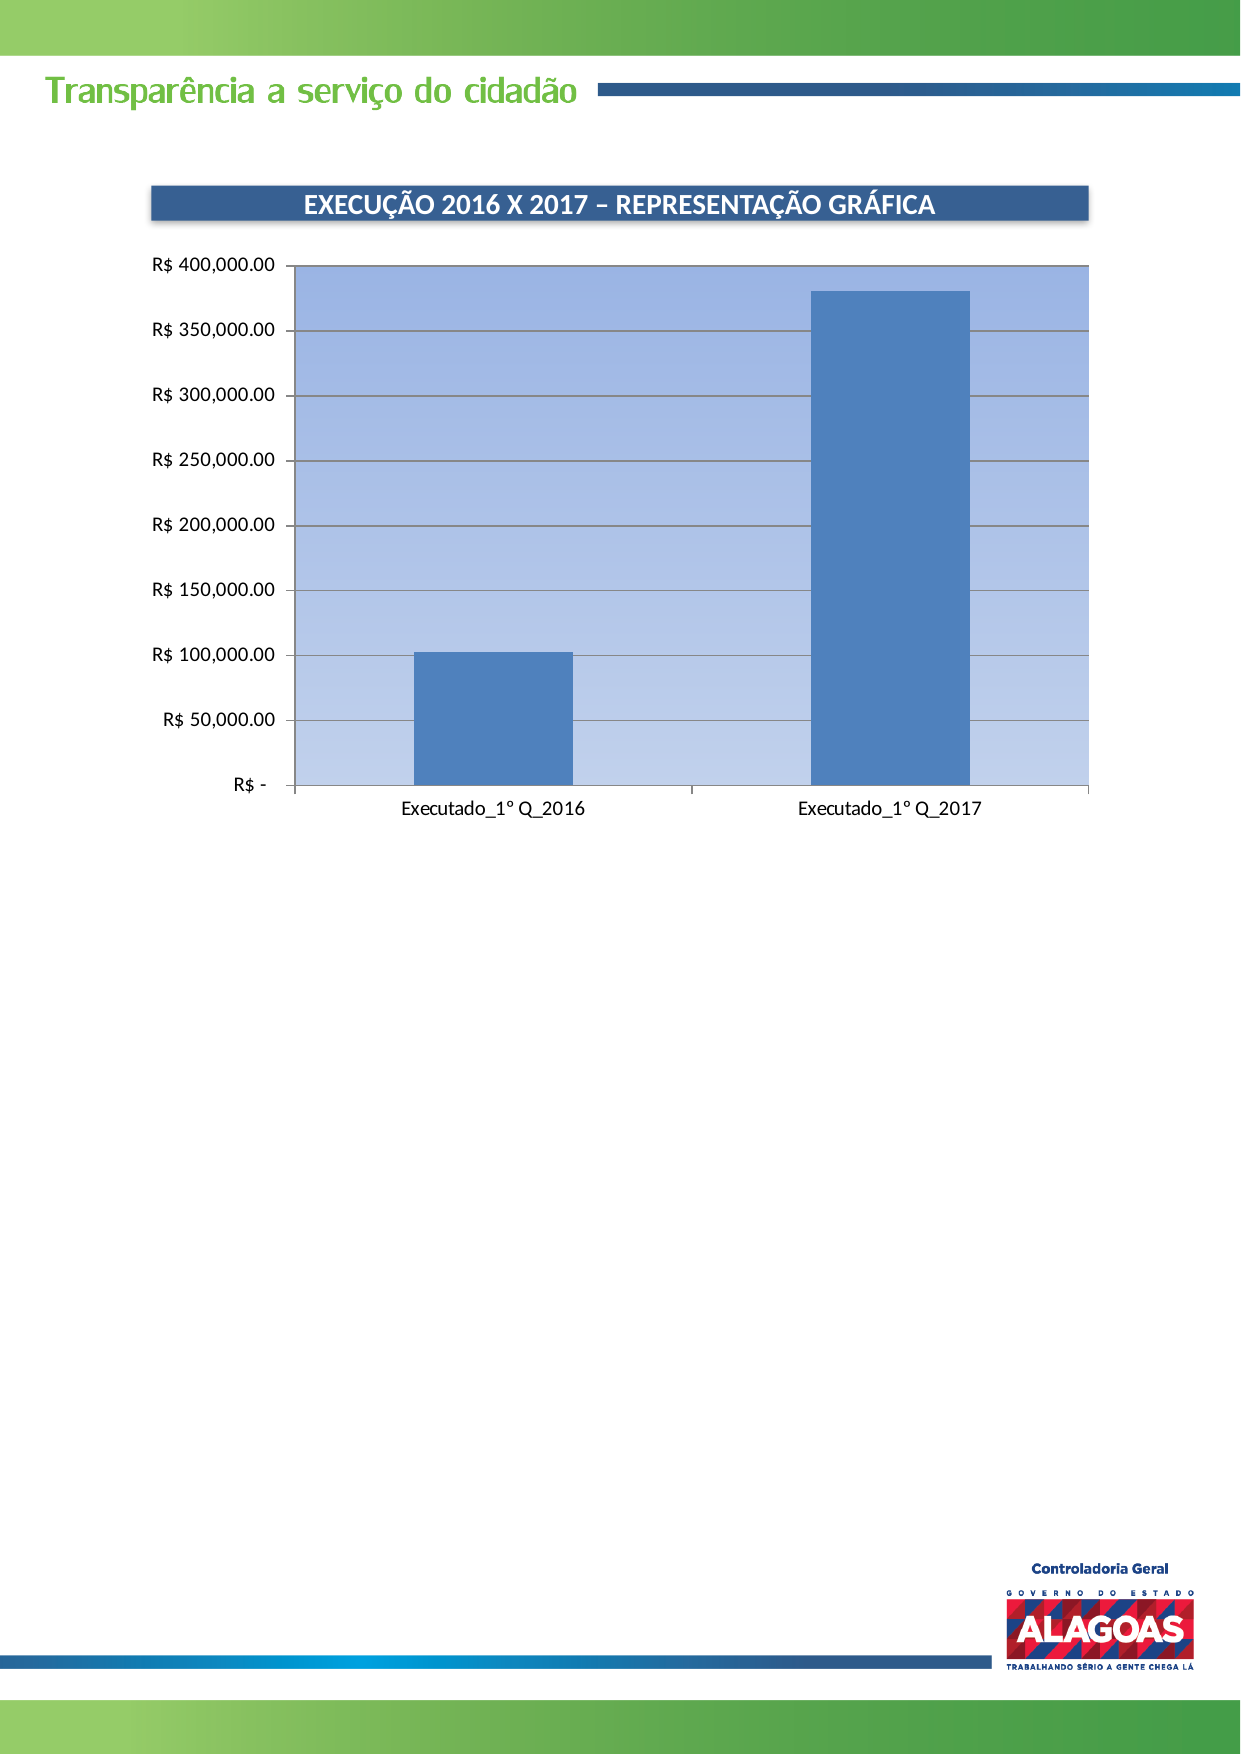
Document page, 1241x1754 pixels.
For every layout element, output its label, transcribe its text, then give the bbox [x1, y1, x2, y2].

text_box EXECUÇÃO 2016 X 2017 – REPRESENTAÇÃO GRÁFICA [149, 183, 1091, 223]
picture [0, 0, 1241, 1754]
chart [127, 220, 1109, 833]
